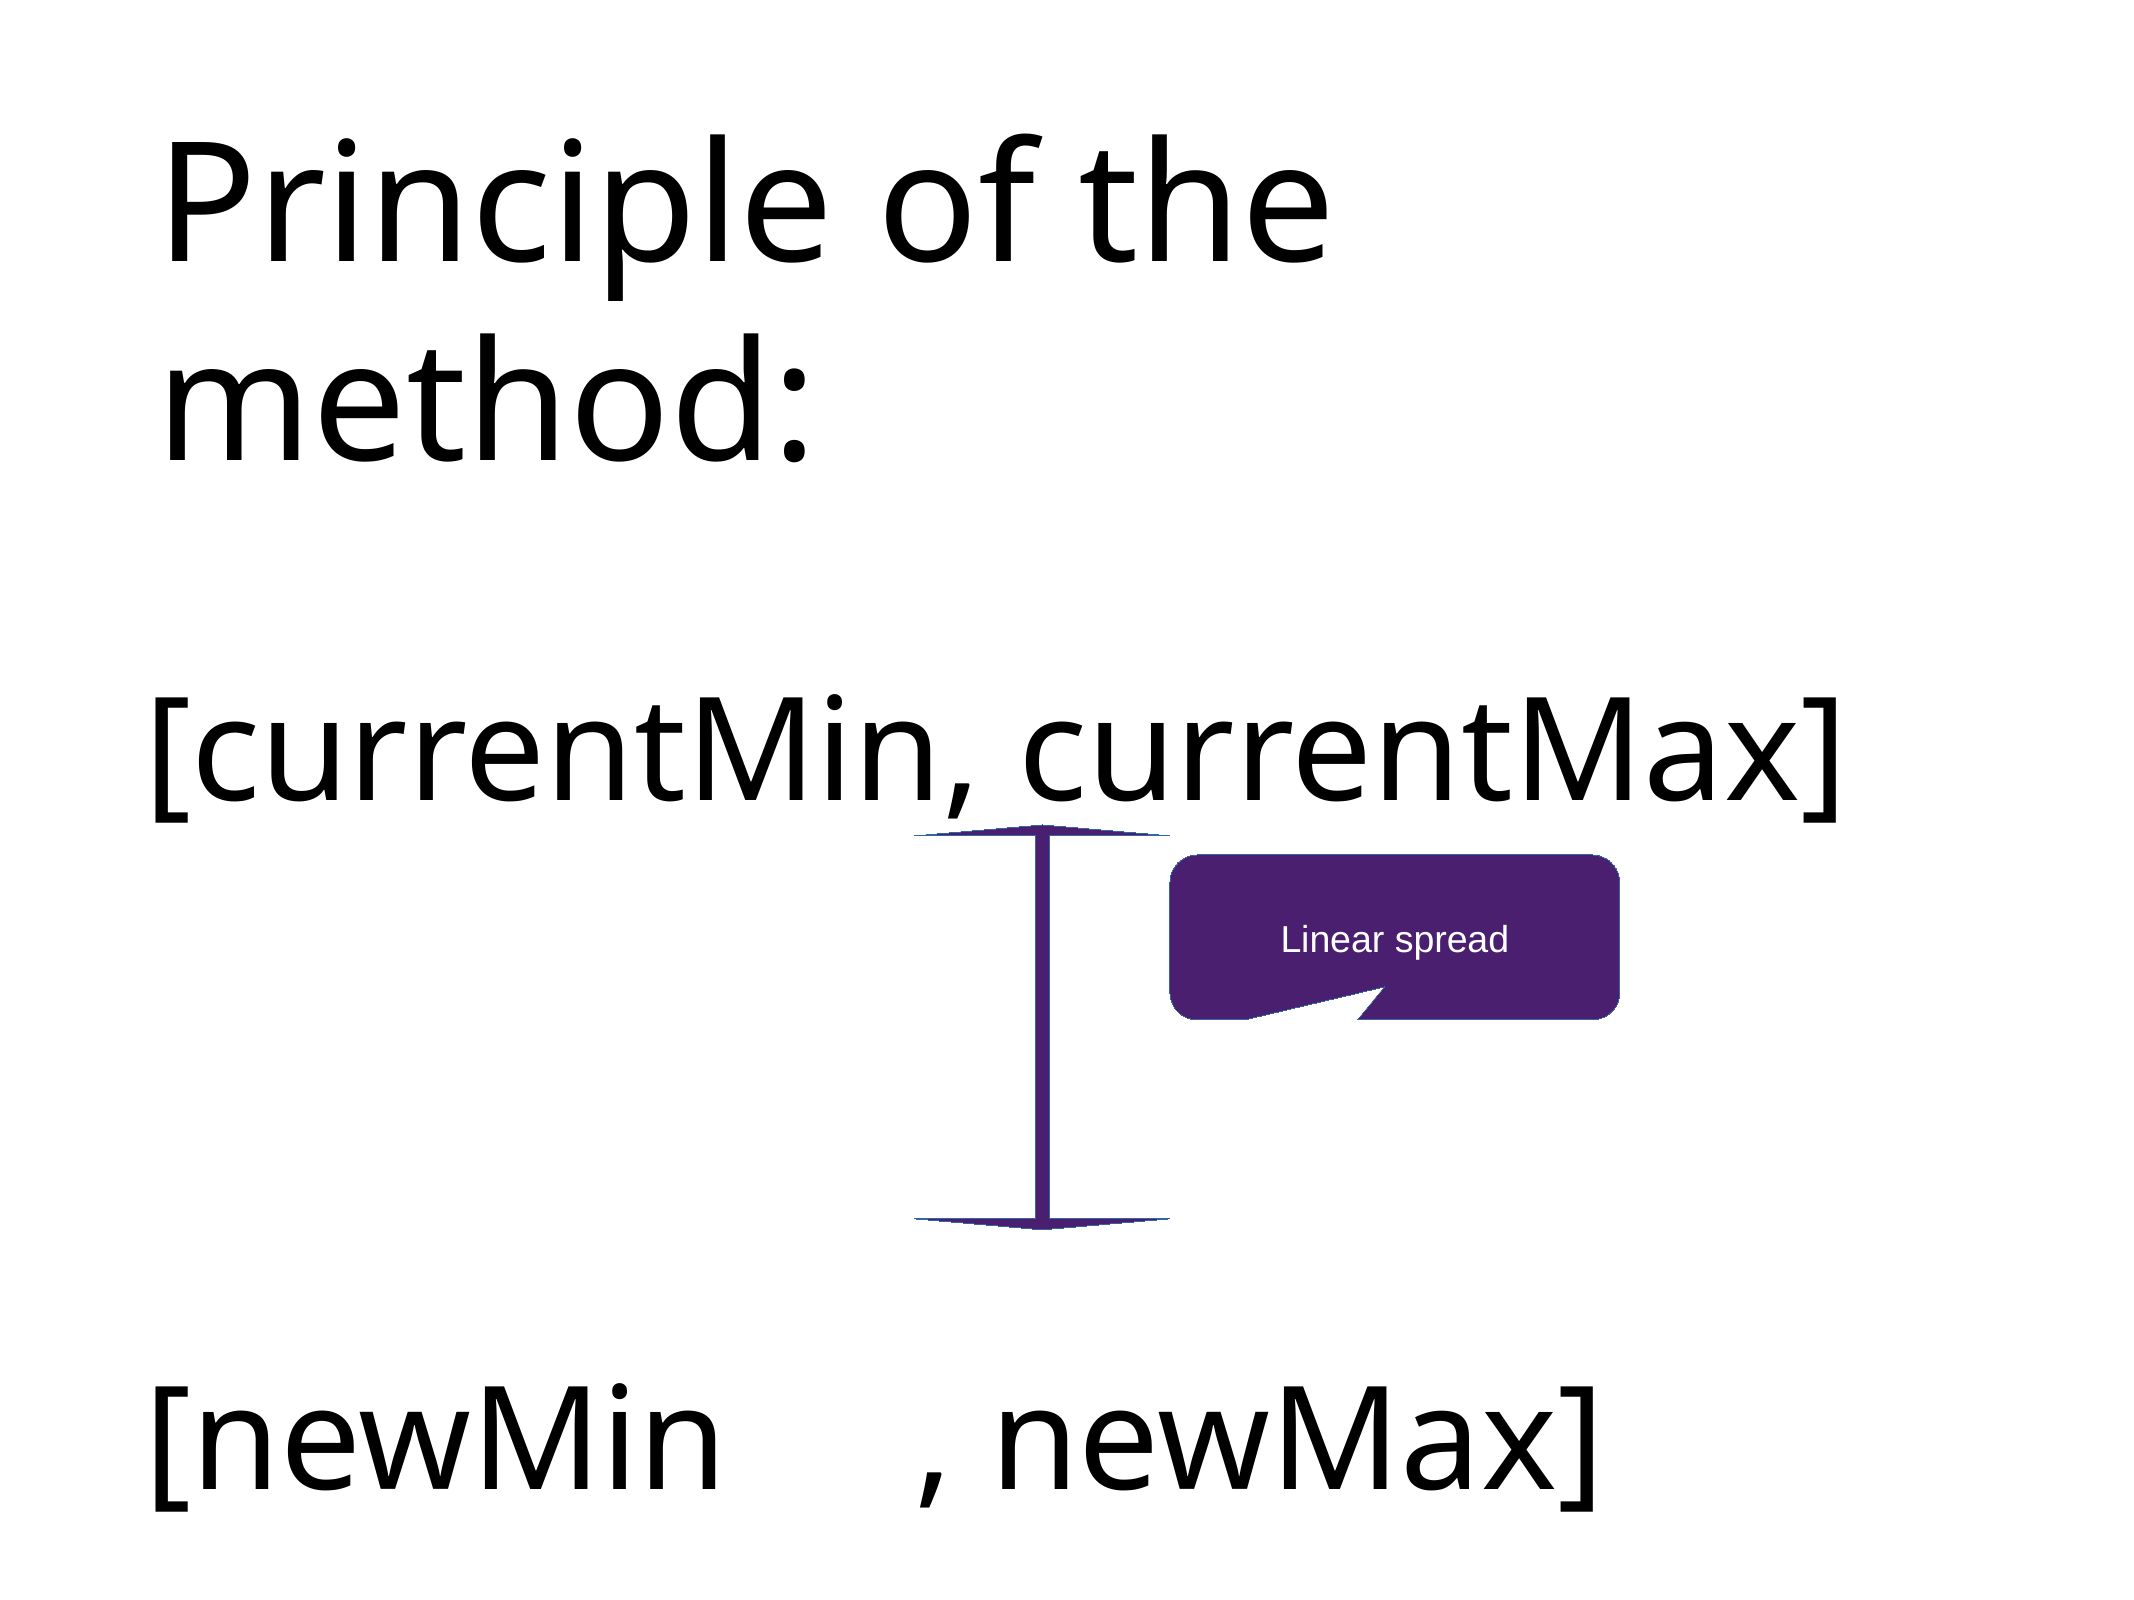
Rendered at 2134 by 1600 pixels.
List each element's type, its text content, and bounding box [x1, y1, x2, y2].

text_box [914, 824, 1170, 1230]
text_box Linear spread [1169, 854, 1620, 1020]
text_box Principle of the method: [156, 93, 1977, 495]
text_box [currentMin, currentMax] [newMin , newMax] [144, 668, 1965, 1507]
